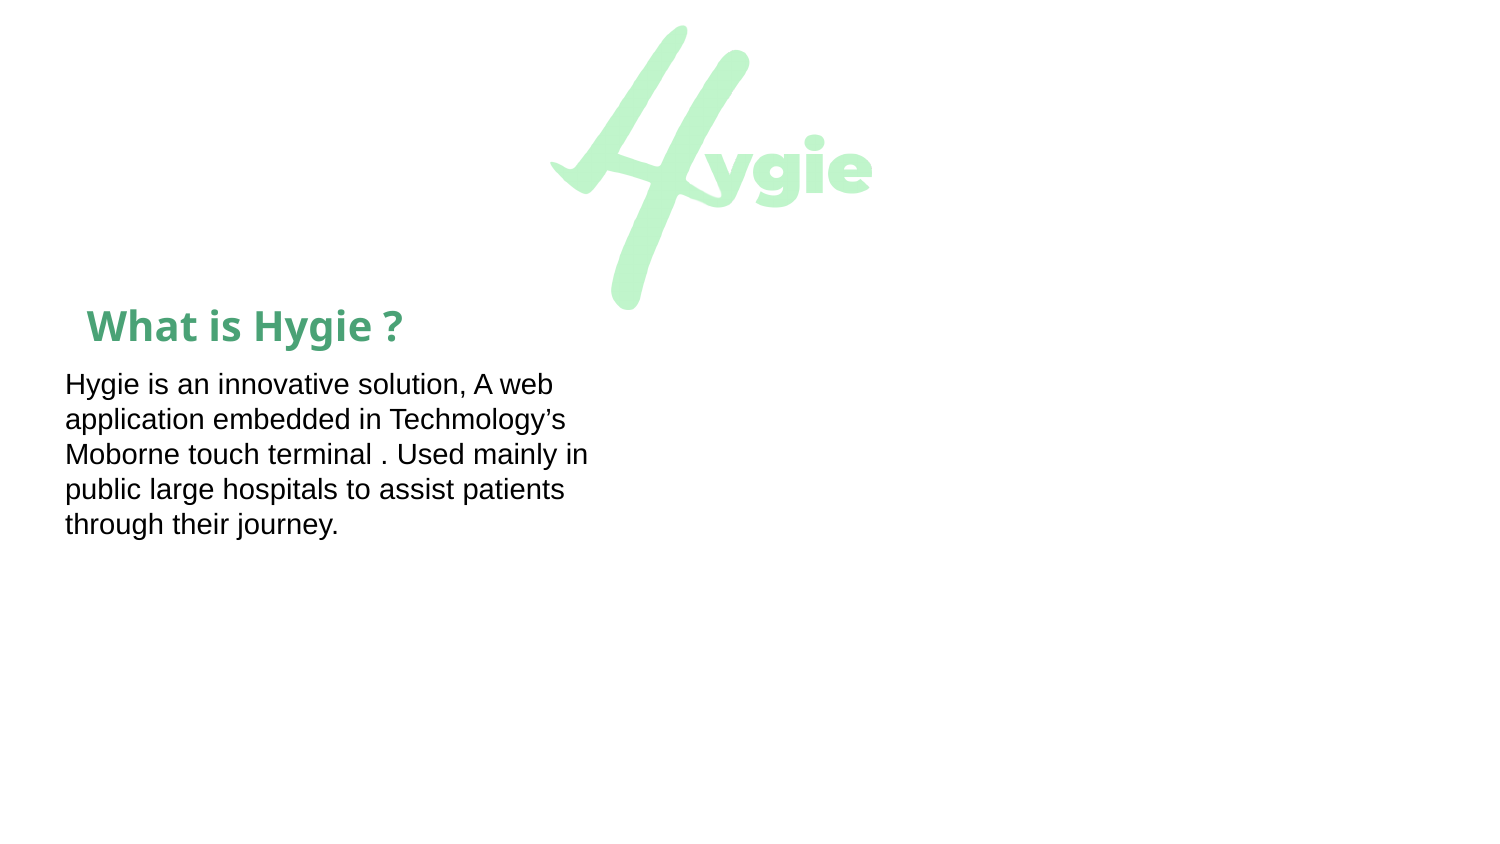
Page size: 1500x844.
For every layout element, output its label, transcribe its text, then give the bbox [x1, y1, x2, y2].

text_box What is Hygie ? [0, 292, 711, 357]
picture [550, 25, 872, 311]
text_box Hygie is an innovative solution, A web application embedded in Techmology’s Moborne touch terminal . Used mainly in public large hospitals to assist patients through their journey. [50, 357, 675, 548]
